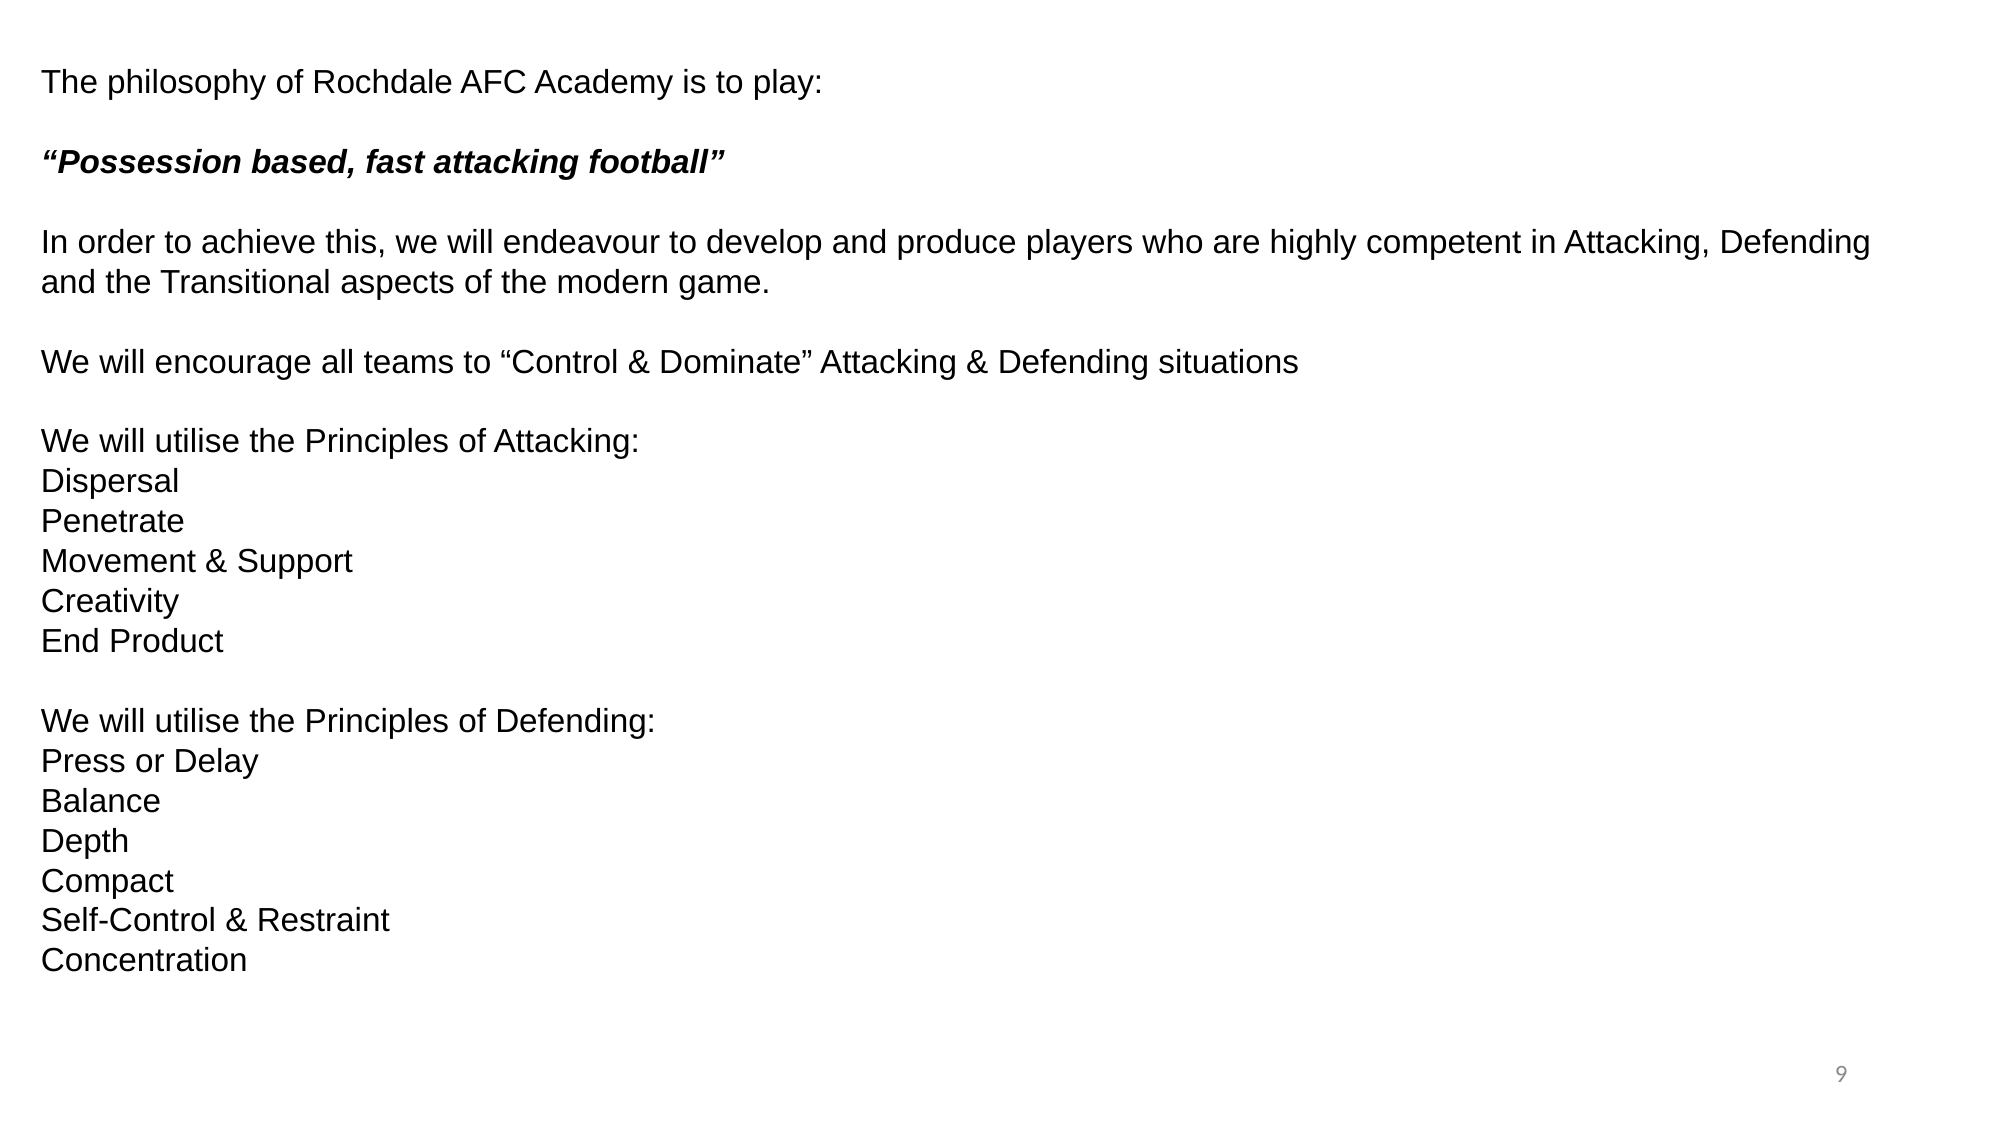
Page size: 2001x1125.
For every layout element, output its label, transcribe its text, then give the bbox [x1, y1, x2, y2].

slide_number 9 [1412, 1042, 1863, 1103]
text_box The philosophy of Rochdale AFC Academy is to play: “Possession based, fast attacking football” In order to achieve this, we will endeavour to develop and produce players who are highly competent in Attacking, Defending and the Transitional aspects of the modern game. We will encourage all teams to “Control & Dominate” Attacking & Defending situations We will utilise the Principles of Attacking: Dispersal Penetrate Movement & Support Creativity End Product We will utilise the Principles of Defending: Press or Delay Balance Depth Compact Self-Control & Restraint Concentration [26, 52, 1950, 1106]
